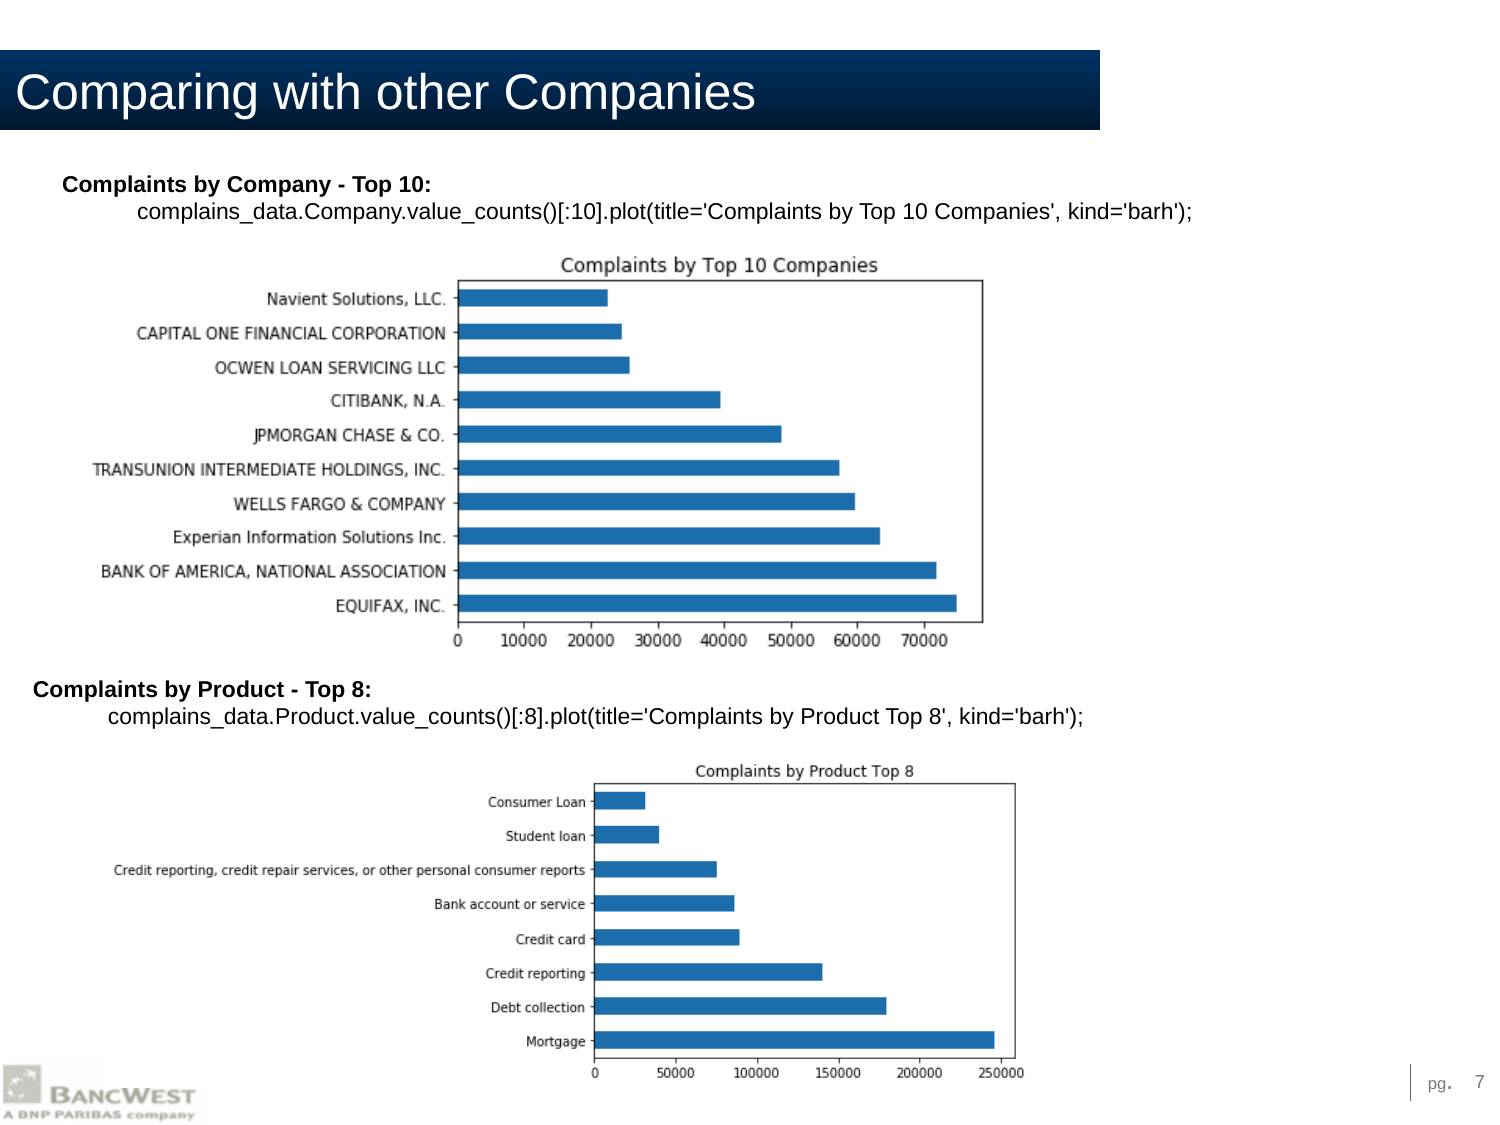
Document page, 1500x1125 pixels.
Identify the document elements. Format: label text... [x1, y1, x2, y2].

text_box Complaints by Product - Top 8: complains_data.Product.value_counts()[:8].plot(title='Complaints by Product Top 8', kind='barh'); [17, 652, 1215, 752]
picture [65, 240, 993, 653]
text_box Complaints by Company - Top 10: complains_data.Company.value_counts()[:10].plot(title='Complaints by Top 10 Companies', kind='barh'); [47, 160, 1312, 261]
picture [3, 763, 1026, 1125]
title Comparing with other Companies [0, 50, 1000, 130]
slide_number ‹#› [1387, 1062, 1500, 1125]
